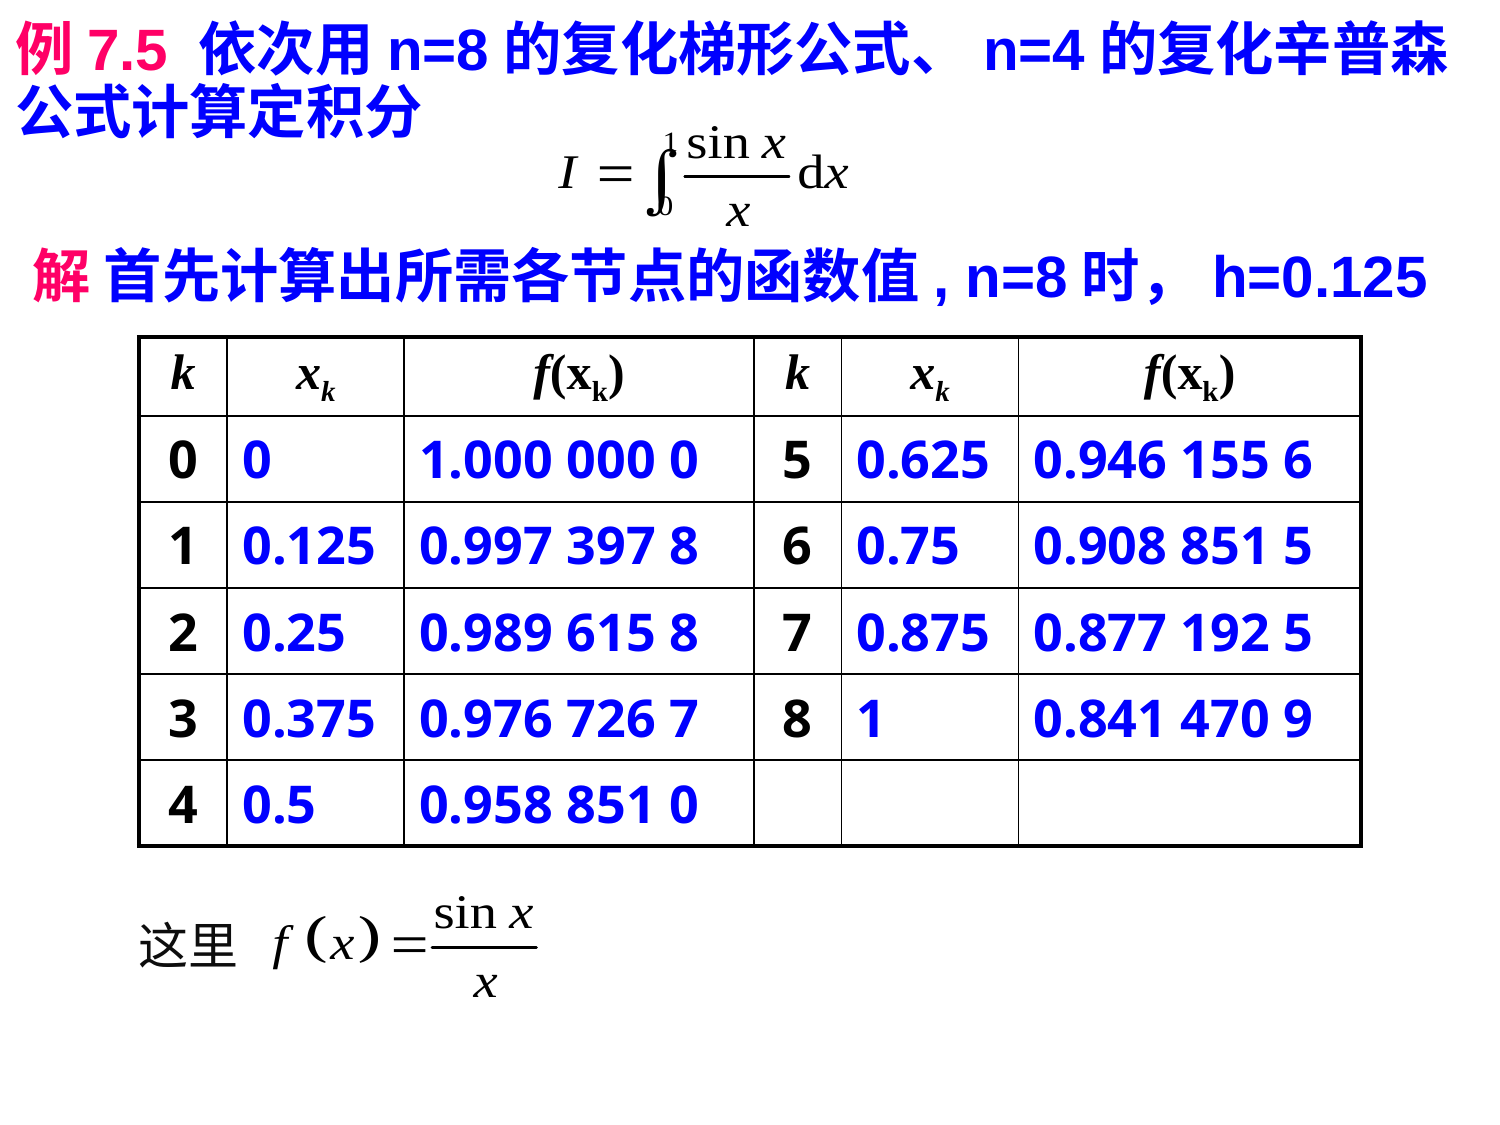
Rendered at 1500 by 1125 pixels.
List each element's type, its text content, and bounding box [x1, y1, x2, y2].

table_cell 0 [141, 417, 226, 501]
table_cell 8 [755, 675, 841, 759]
table_header f(xk) [405, 339, 753, 415]
table_cell 2 [141, 589, 226, 673]
table_cell 0.976 726 7 [405, 675, 753, 759]
table_cell 1 [141, 503, 226, 587]
table_header k [141, 339, 226, 415]
table_cell [842, 761, 1018, 844]
table_cell 7 [755, 589, 841, 673]
table_header xk [842, 339, 1018, 415]
table_cell 0.989 615 8 [405, 589, 753, 673]
text_box 解 首先计算出所需各节点的函数值, n=8时，h=0.125 [17, 231, 1500, 321]
table_header k [755, 339, 841, 415]
table_cell 0.875 [842, 589, 1018, 673]
table_cell 0.125 [228, 503, 403, 587]
table_cell 0.375 [228, 675, 403, 759]
table_cell 0.946 155 6 [1019, 417, 1359, 501]
table_cell 0.908 851 5 [1019, 503, 1359, 587]
table_cell 5 [755, 417, 841, 501]
table_cell 1 [842, 675, 1018, 759]
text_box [253, 882, 549, 1008]
table_cell 1.000 000 0 [405, 417, 753, 501]
table_cell 0.5 [228, 761, 403, 844]
table_cell 0.841 470 9 [1019, 675, 1359, 759]
table_cell [1019, 761, 1359, 844]
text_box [548, 111, 861, 238]
table_cell 4 [141, 761, 226, 844]
table_cell 0.958 851 0 [405, 761, 753, 844]
table_cell 0.877 192 5 [1019, 589, 1359, 673]
table_cell 0.25 [228, 589, 403, 673]
table_header f(xk) [1019, 339, 1359, 415]
table_cell 0 [228, 417, 403, 501]
subtitle 例7.5 依次用n=8的复化梯形公式、n=4的复化辛普森公式计算定积分 [0, 12, 1500, 190]
table_cell 6 [755, 503, 841, 587]
table_cell 0.625 [842, 417, 1018, 501]
text_box 这里 [123, 907, 253, 983]
table_cell 3 [141, 675, 226, 759]
table_cell 0.997 397 8 [405, 503, 753, 587]
table_cell [755, 761, 841, 844]
table_header xk [228, 339, 403, 415]
table_cell 0.75 [842, 503, 1018, 587]
